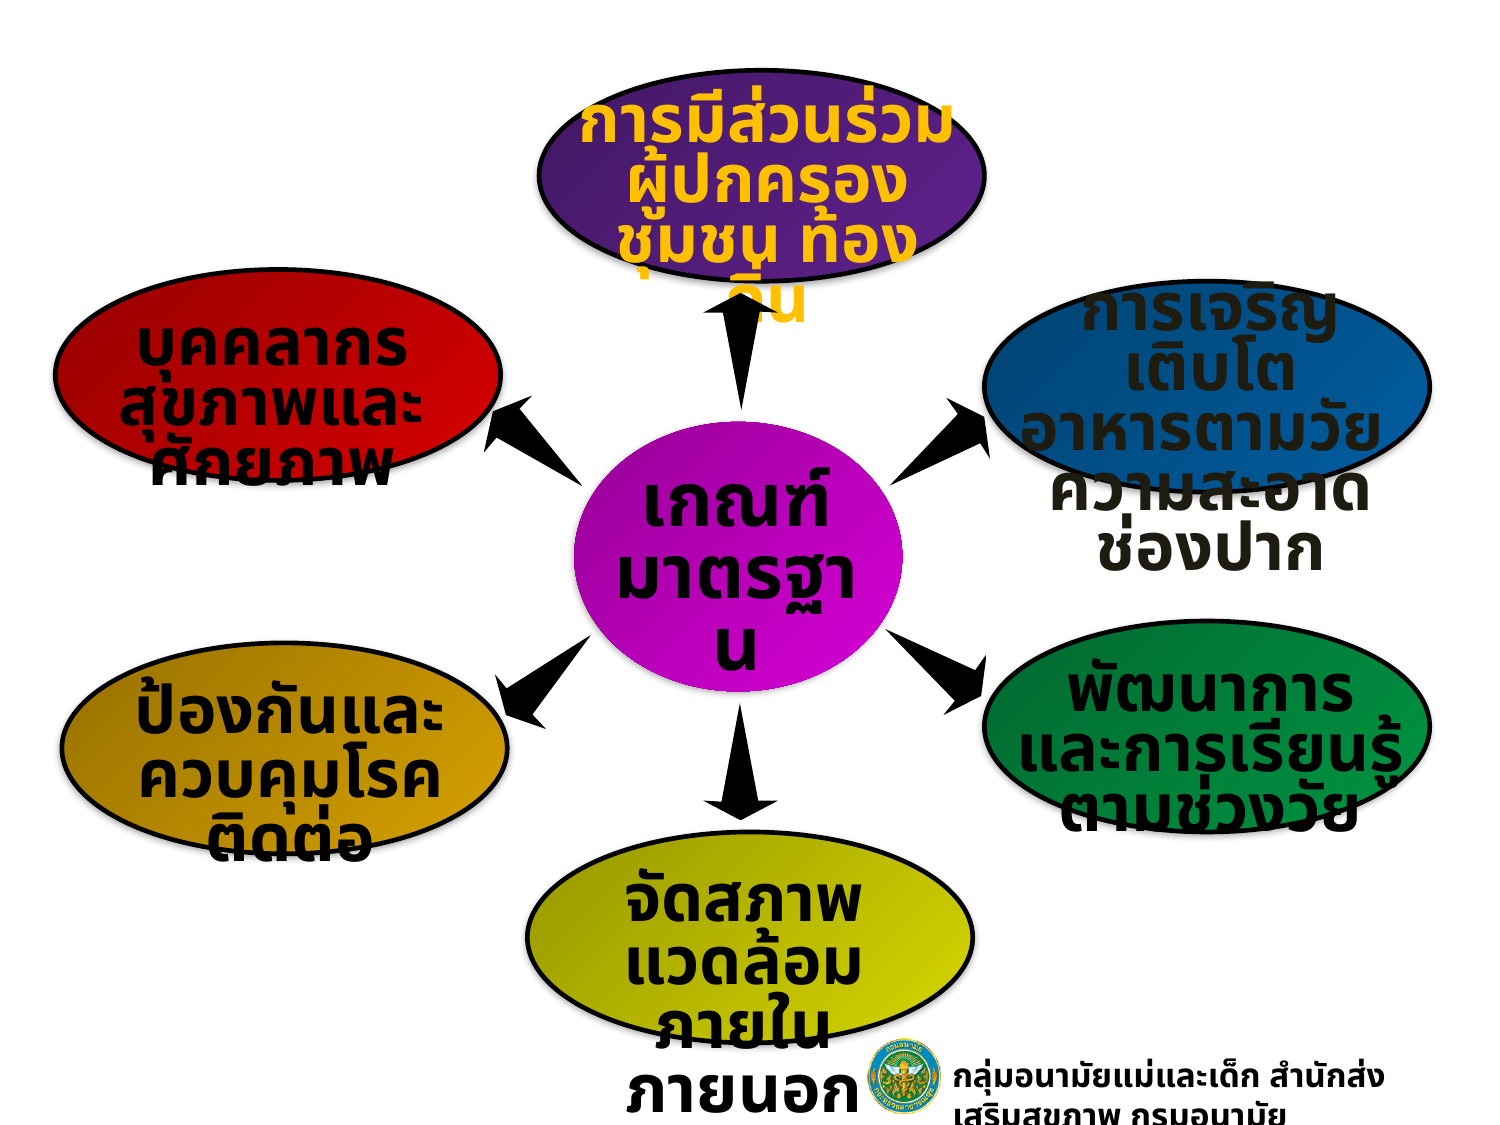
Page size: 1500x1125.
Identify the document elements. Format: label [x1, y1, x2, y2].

text_box [701, 701, 781, 823]
text_box [61, 642, 508, 855]
text_box [506, 393, 568, 481]
text_box [513, 646, 568, 732]
text_box [55, 269, 501, 481]
text_box [538, 70, 985, 288]
text_box [984, 274, 1430, 493]
text_box [984, 620, 1430, 833]
text_box [573, 421, 903, 692]
text_box [866, 1037, 1489, 1114]
text_box [527, 831, 973, 1044]
text_box [908, 395, 979, 480]
text_box [908, 637, 979, 718]
text_box [701, 297, 781, 413]
